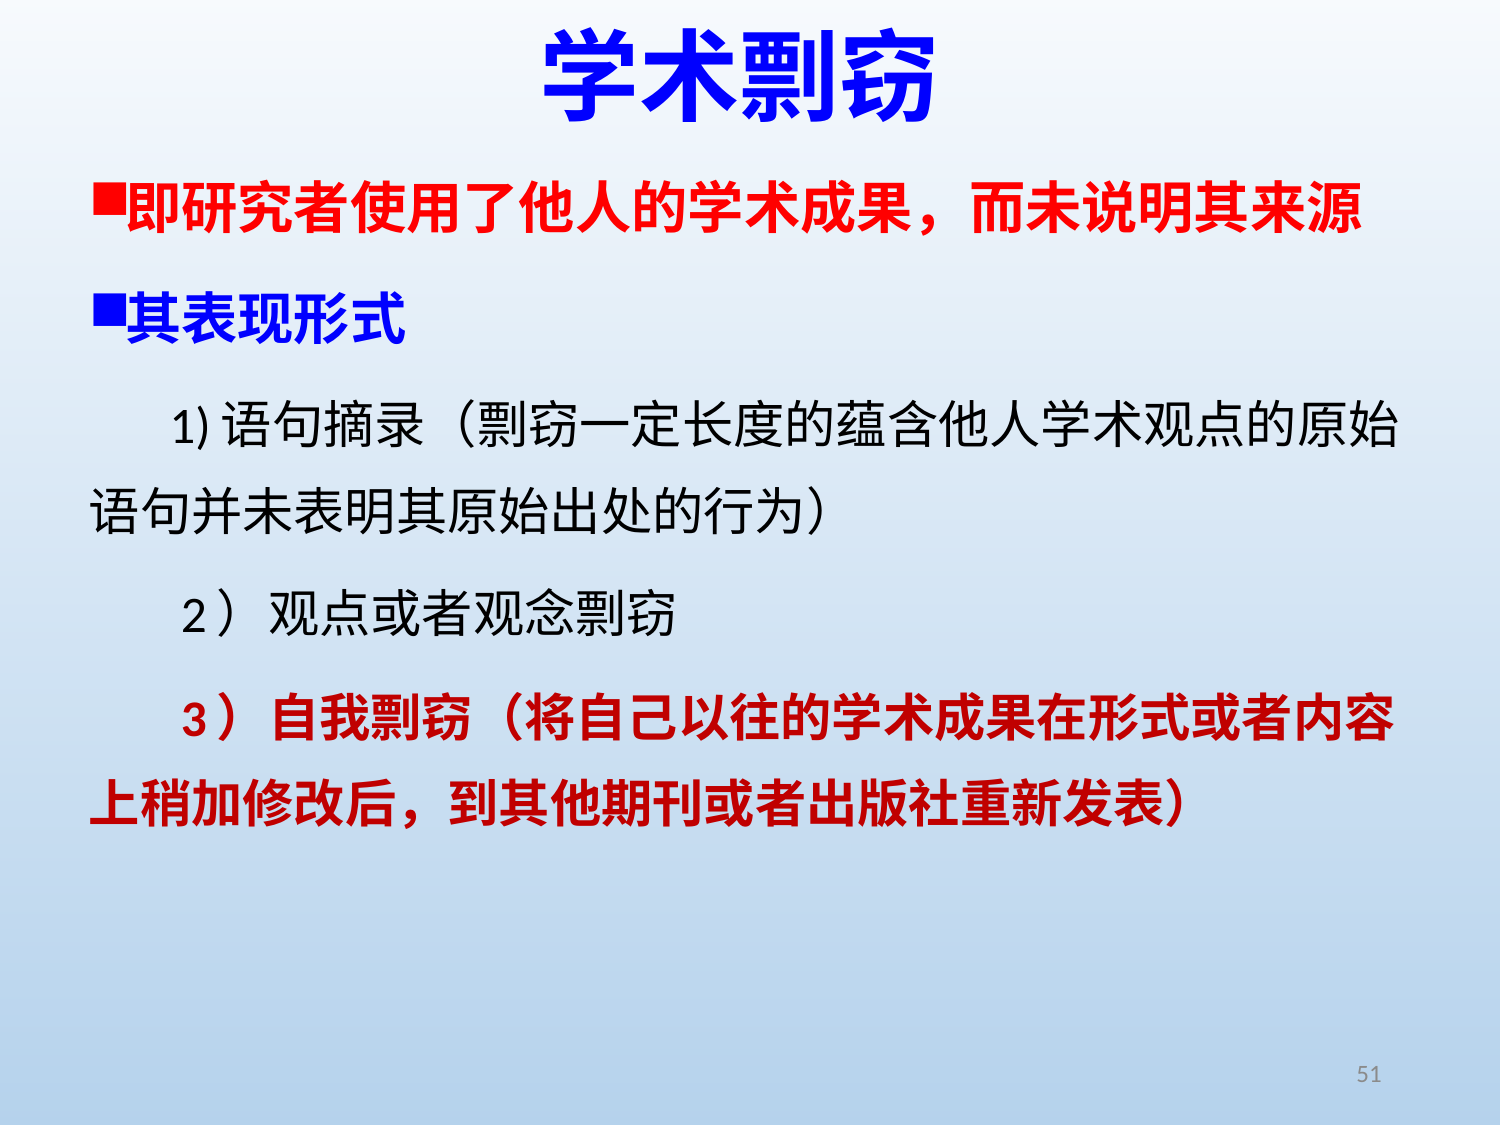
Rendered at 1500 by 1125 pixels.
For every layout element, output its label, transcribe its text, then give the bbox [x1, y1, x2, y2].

slide_number 51 [1059, 1042, 1397, 1103]
title 学术剽窃 [406, 8, 1073, 137]
list 即研究者使用了他人的学术成果，而未说明其来源 其表现形式 1)语句摘录（剽窃一定长度的蕴含他人学术观点的原始语句并未表明其原始出处的行为） 2）观点或者观念剽窃 3）自我剽窃（将自己以往的学术成果在形式或者内容上稍加修改后，到其他期刊或者出版社重新发表） [73, 137, 1456, 987]
